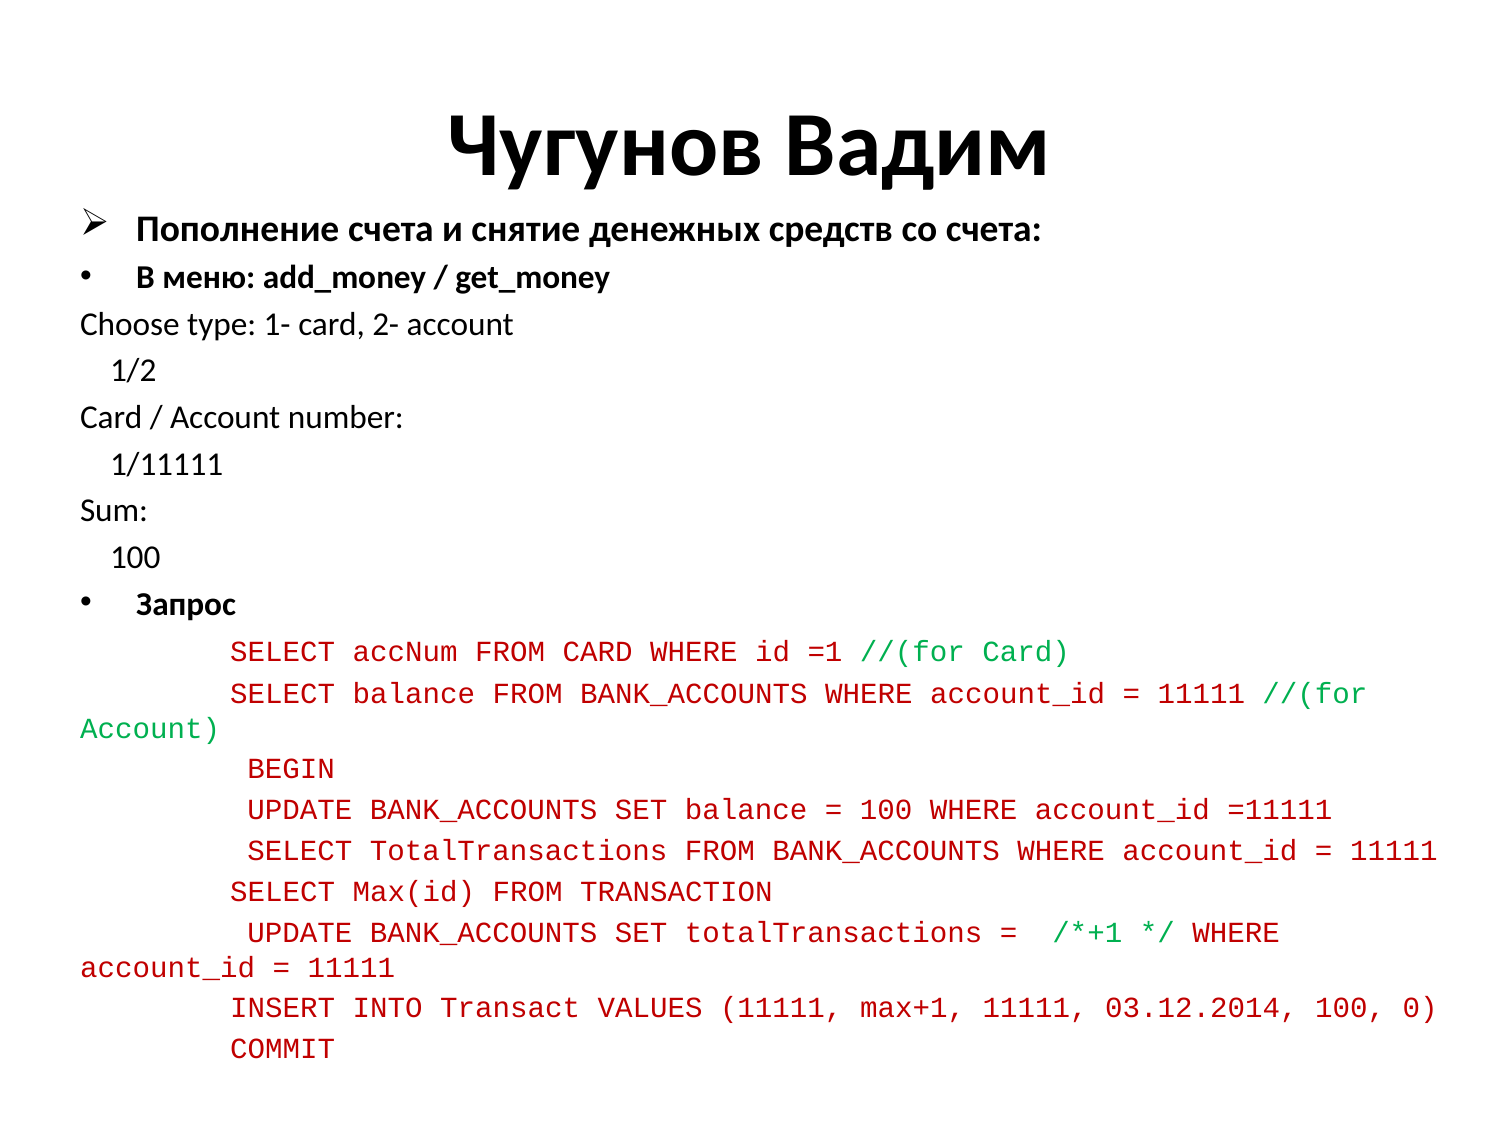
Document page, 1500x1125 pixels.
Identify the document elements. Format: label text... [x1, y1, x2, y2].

list Пополнение счета и снятие денежных средств со счета: В меню: add_money / get_money Choose type: 1- card, 2- account 1/2 Card / Account number: 1/11111 Sum: 100 Запрос SELECT accNum FROM CARD WHERE id =1 //(for Card) SELECT balance FROM BANK_ACCOUNTS WHERE account_id = 11111 //(for Account) BEGIN UPDATE BANK_ACCOUNTS SET balance = 100 WHERE account_id =11111 SELECT TotalTransactions FROM BANK_ACCOUNTS WHERE account_id = 11111 SELECT Max(id) FROM TRANSACTION UPDATE BANK_ACCOUNTS SET totalTransactions = /*+1 */ WHERE account_id = 11111 INSERT INTO Transact VALUES (11111, max+1, 11111, 03.12.2014, 100, 0) COMMIT [64, 196, 1471, 939]
title Чугунов Вадим [75, 45, 1425, 196]
